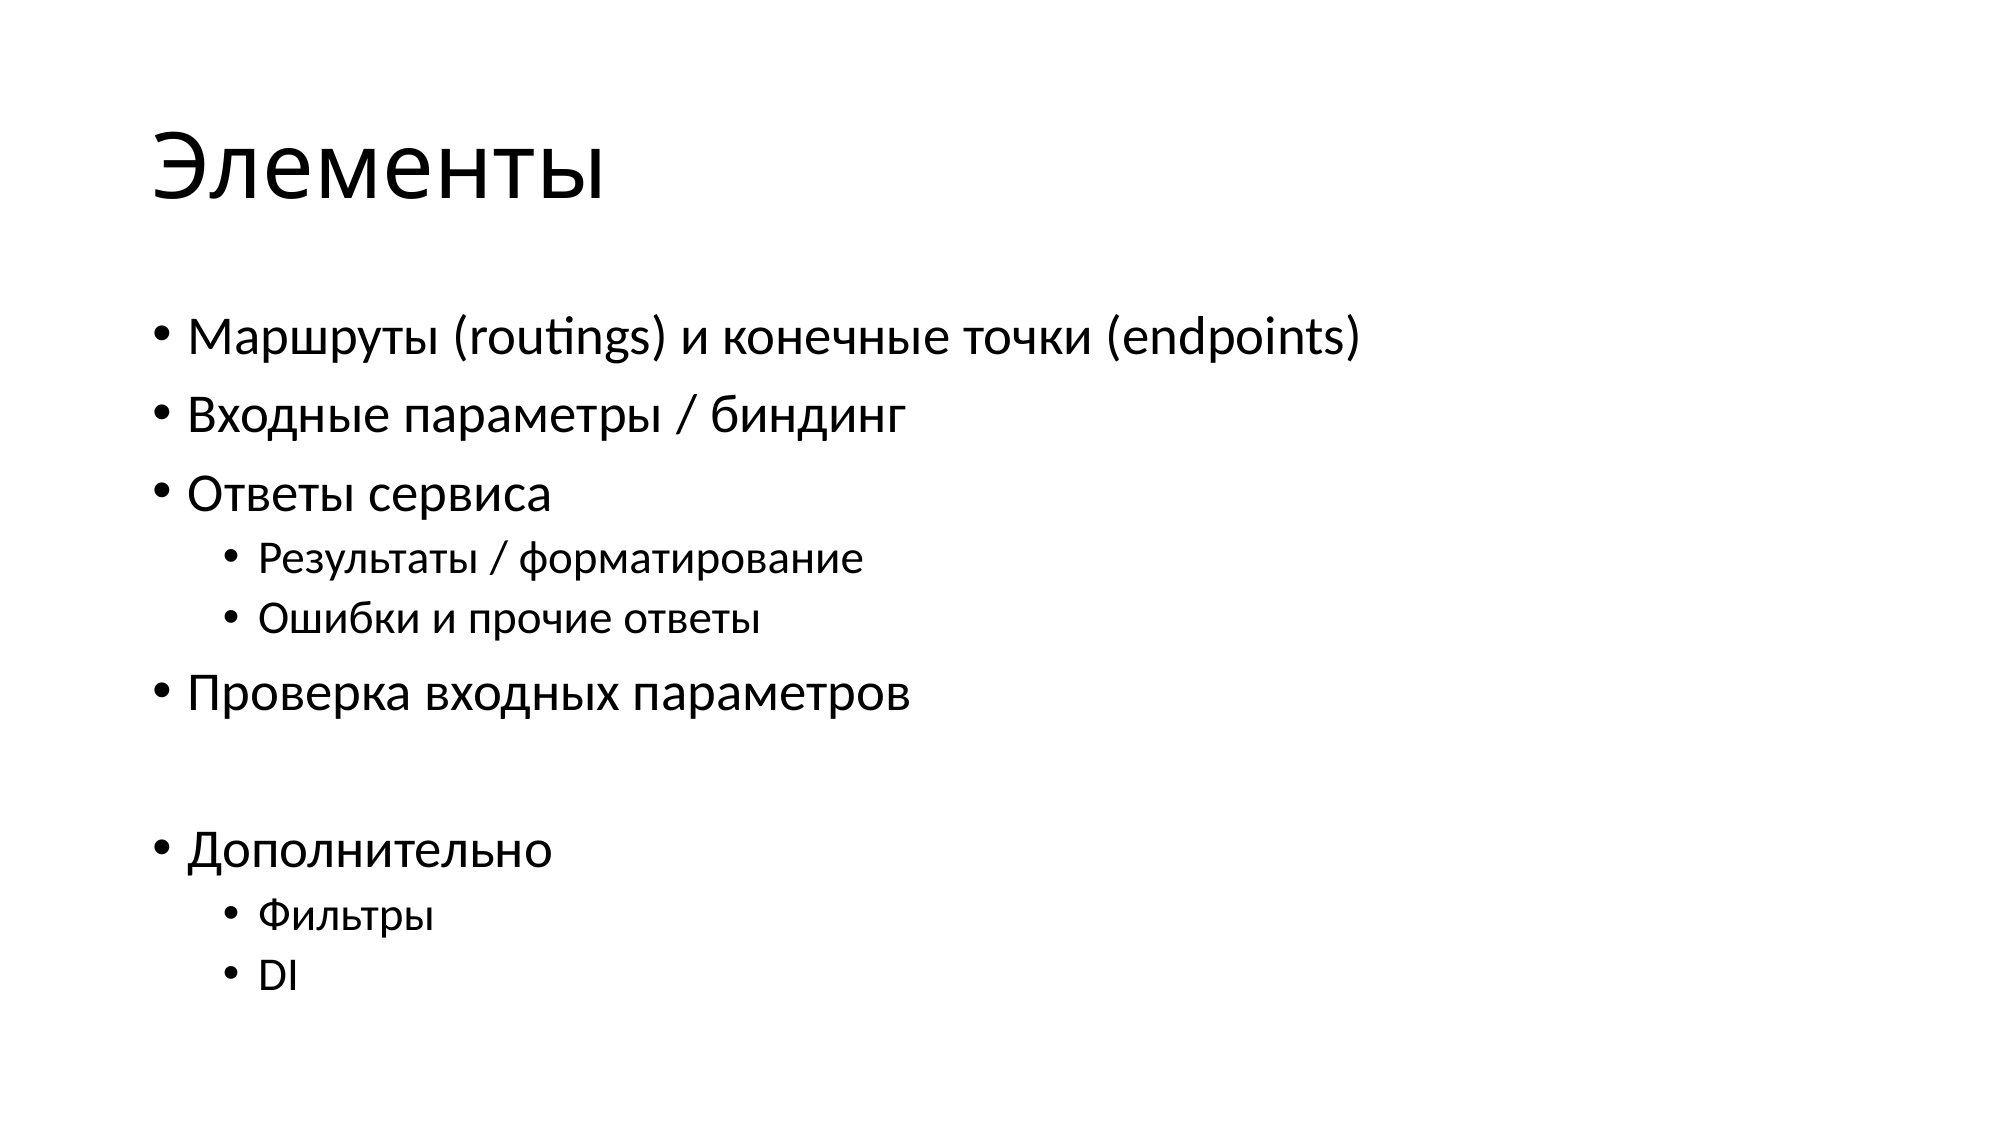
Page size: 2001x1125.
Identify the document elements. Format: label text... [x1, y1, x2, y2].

list Маршруты (routings) и конечные точки (endpoints) Входные параметры / биндинг Ответы сервиса Результаты / форматирование Ошибки и прочие ответы Проверка входных параметров Дополнительно Фильтры DI [137, 299, 1863, 1014]
title Элементы [137, 59, 1863, 278]
